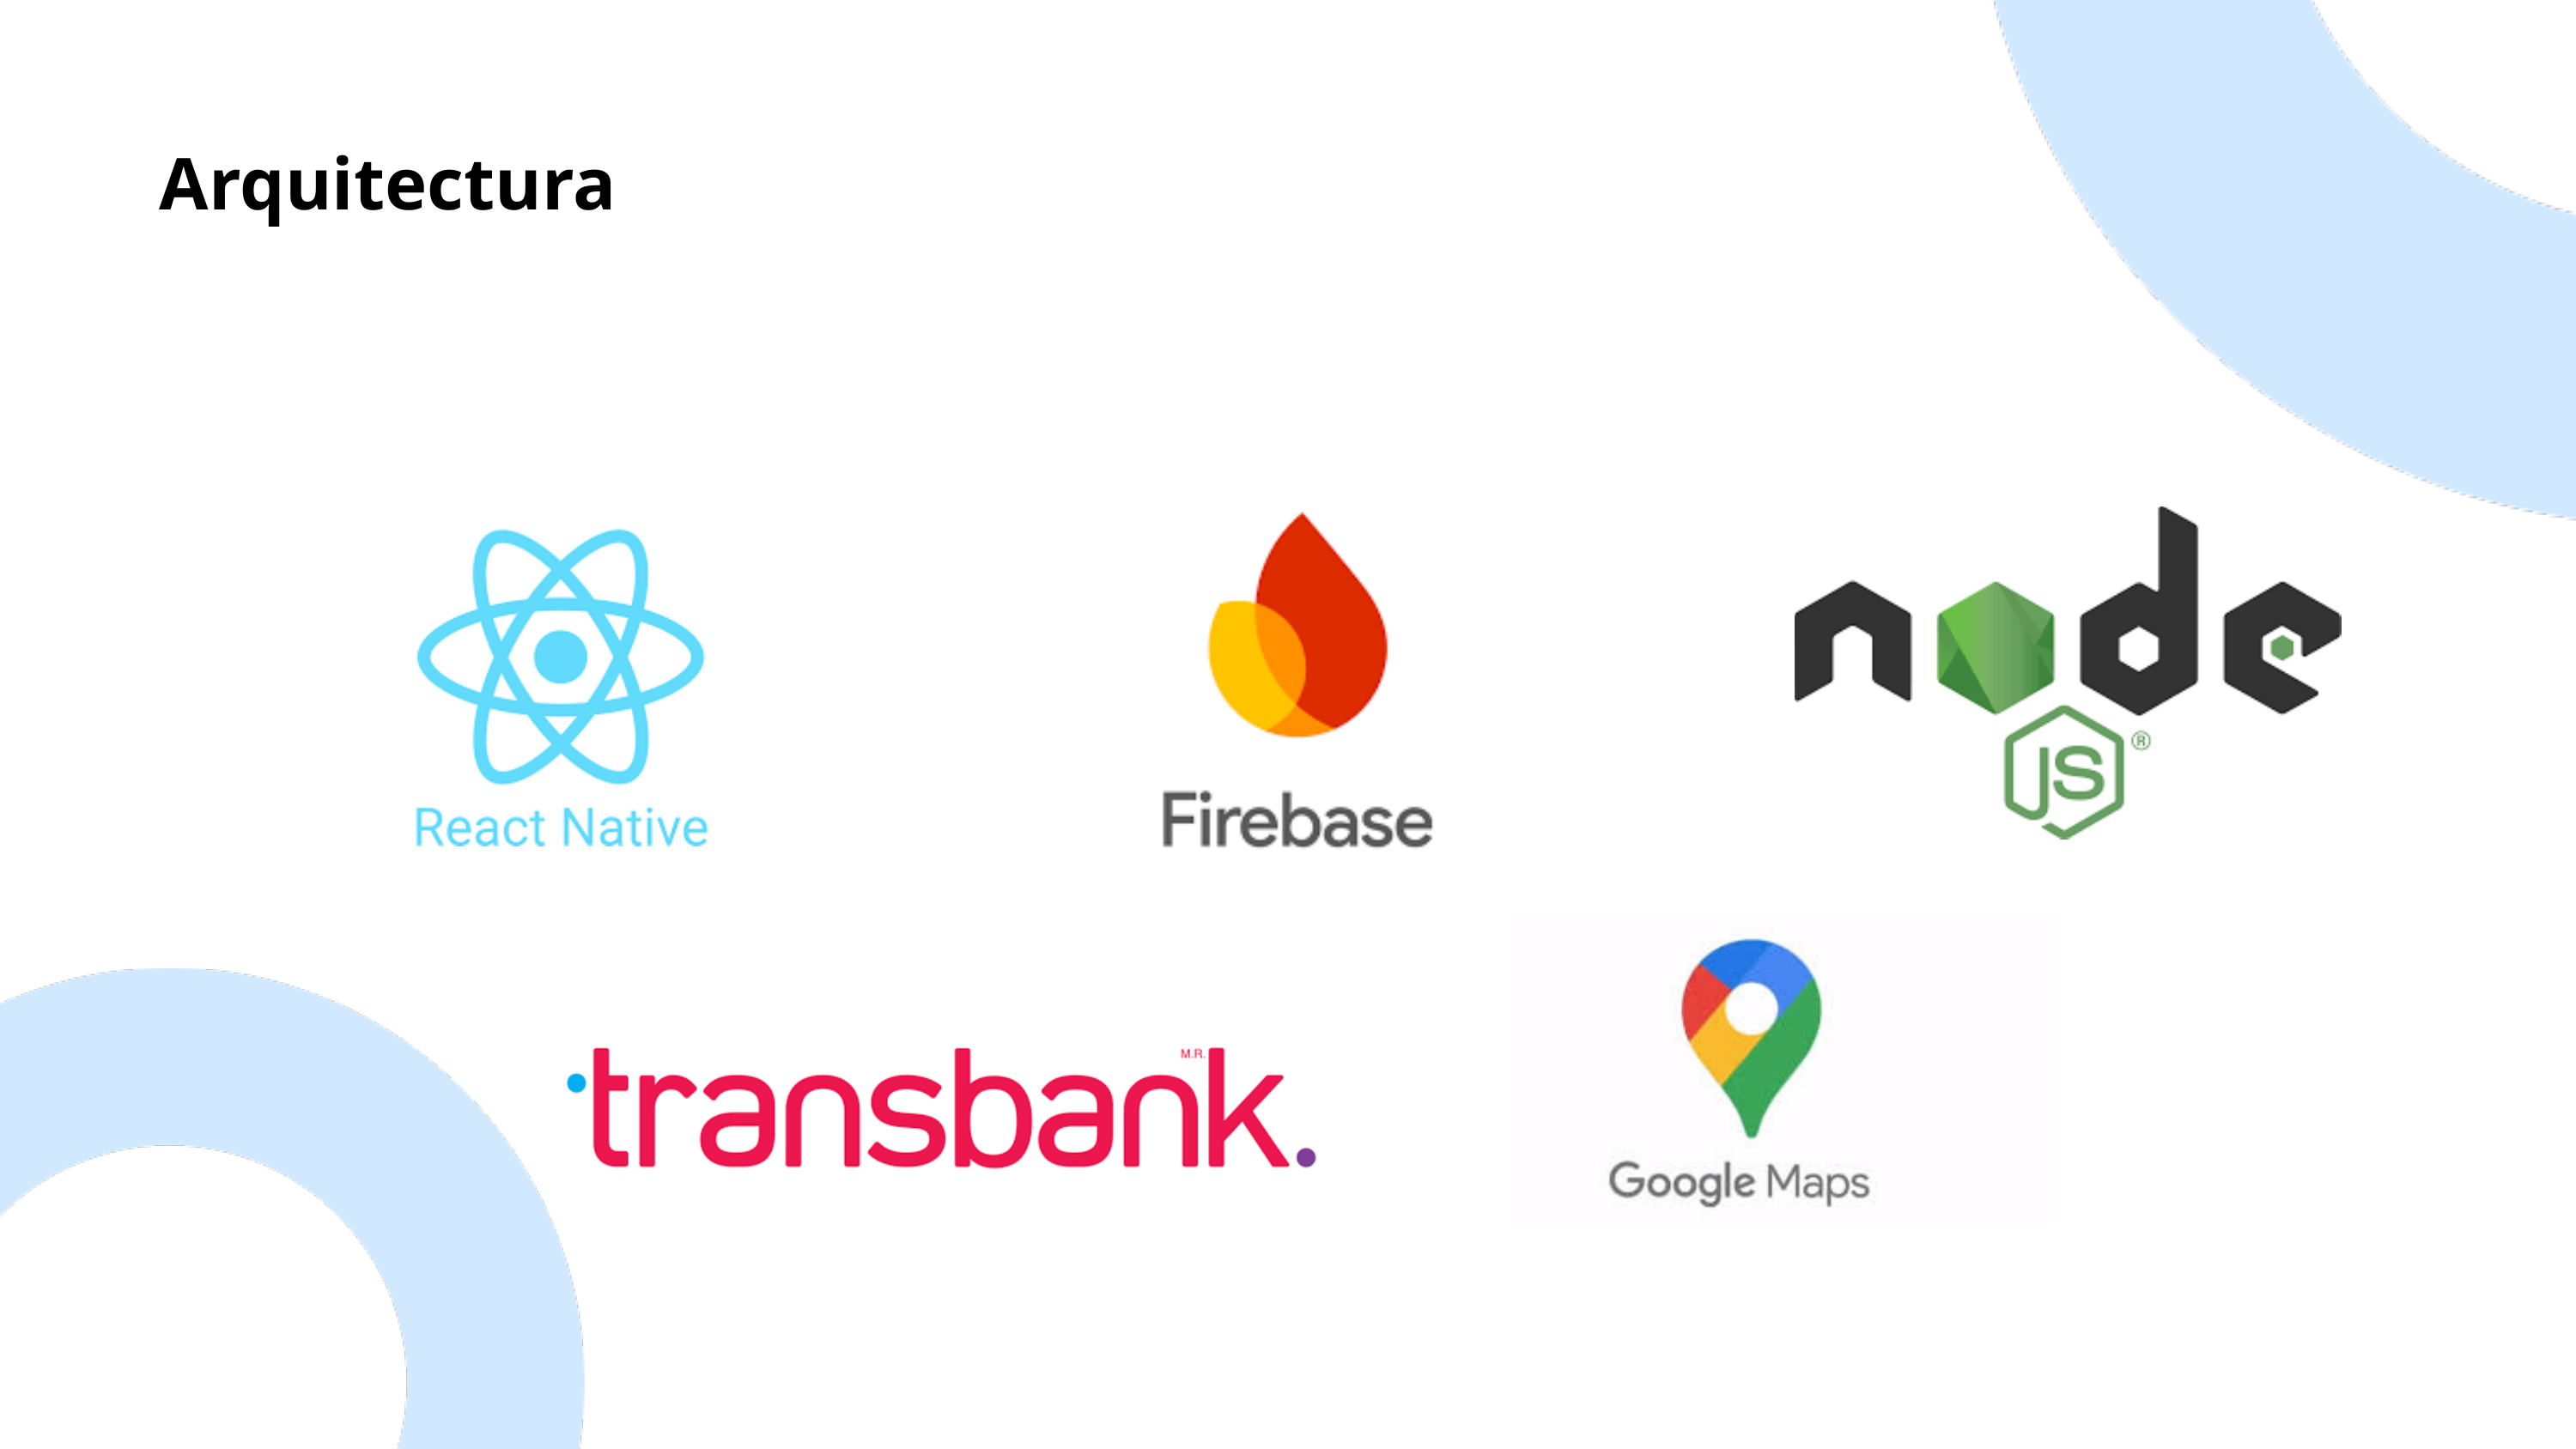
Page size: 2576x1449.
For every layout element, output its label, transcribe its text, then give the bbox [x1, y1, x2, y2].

picture [1035, 416, 2055, 1226]
picture [567, 1047, 1316, 1169]
picture [345, 499, 780, 847]
text_box [0, 968, 585, 1449]
text_box [1973, 0, 2576, 526]
picture [1795, 506, 2342, 840]
text_box Arquitectura [159, 120, 1334, 224]
